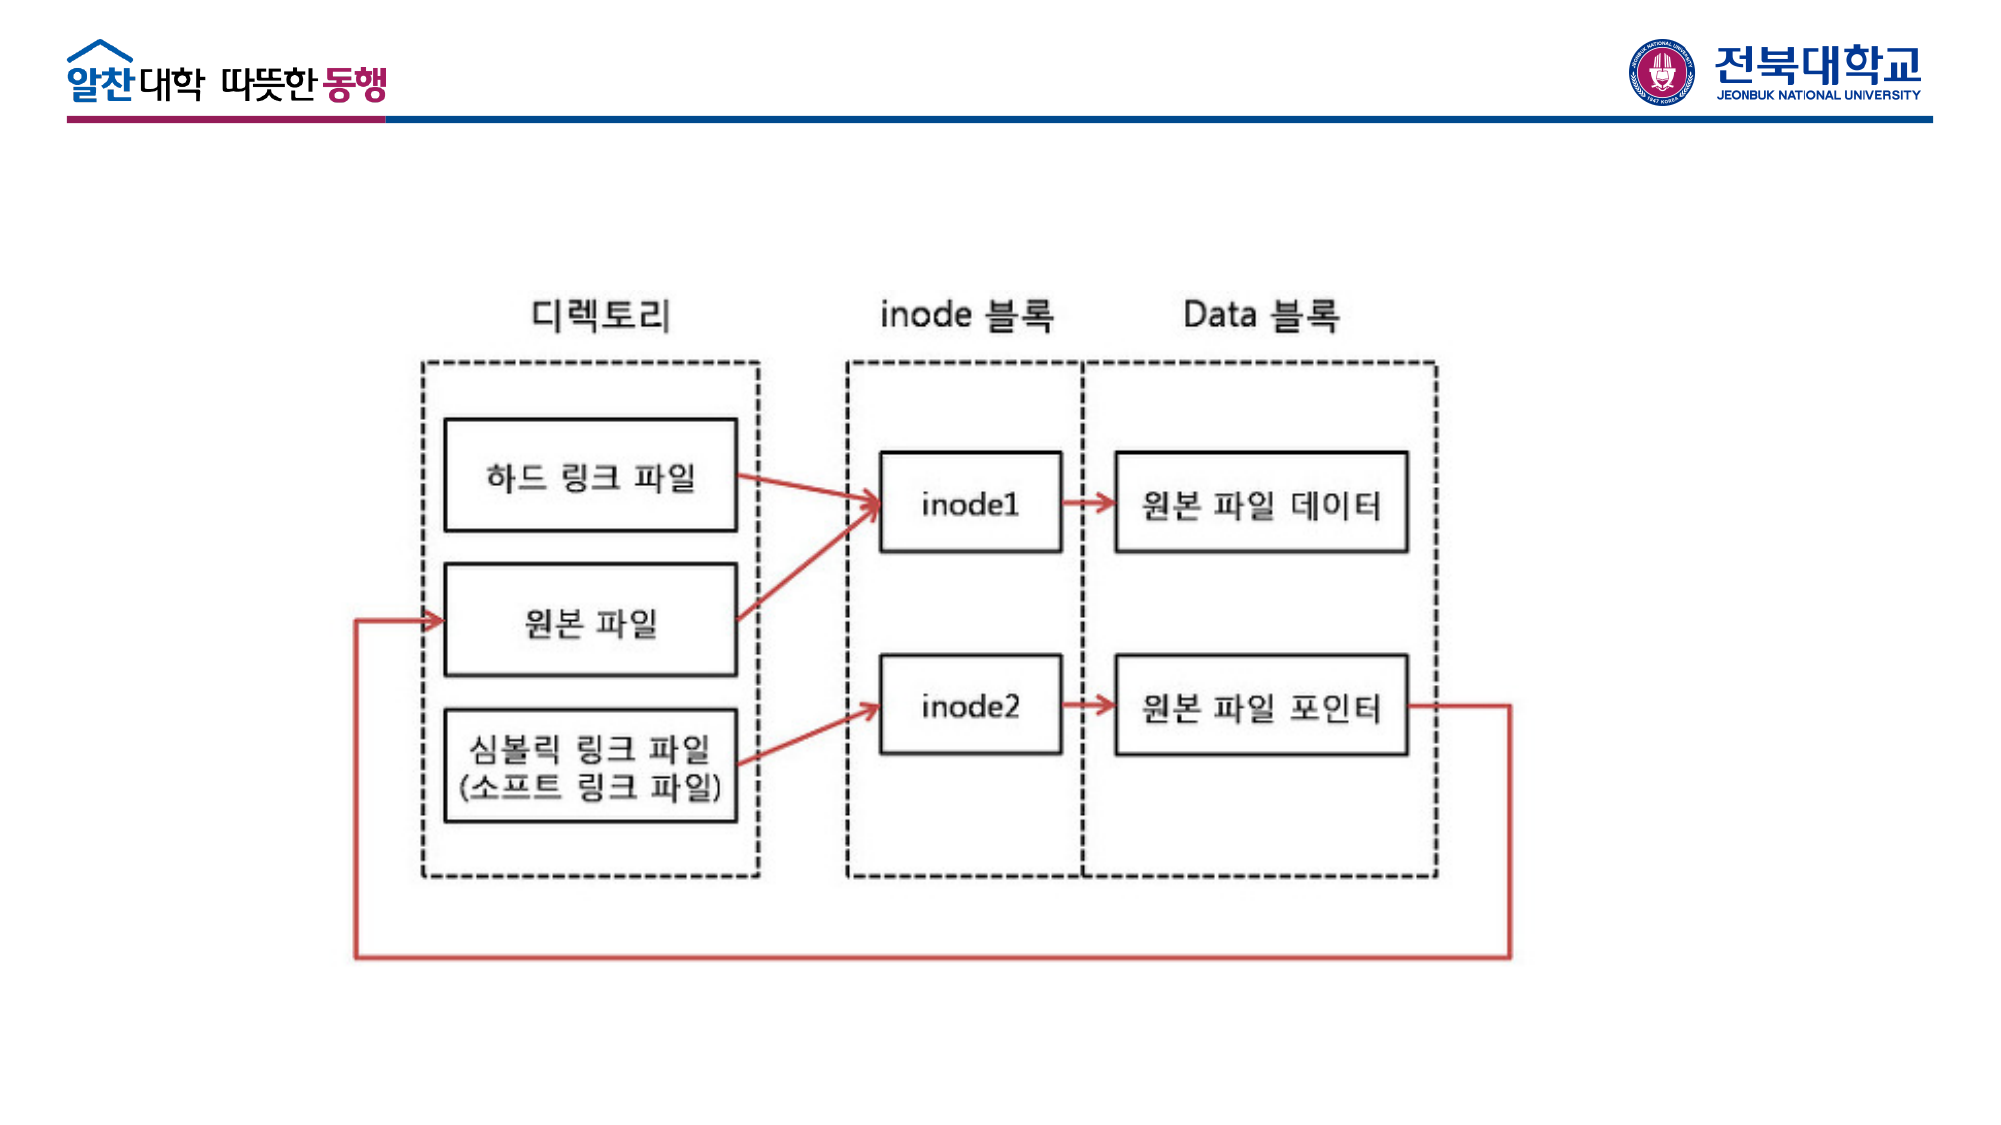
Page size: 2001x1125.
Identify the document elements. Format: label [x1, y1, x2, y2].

picture [314, 290, 1551, 977]
picture [1626, 37, 1924, 108]
picture [43, 26, 410, 120]
